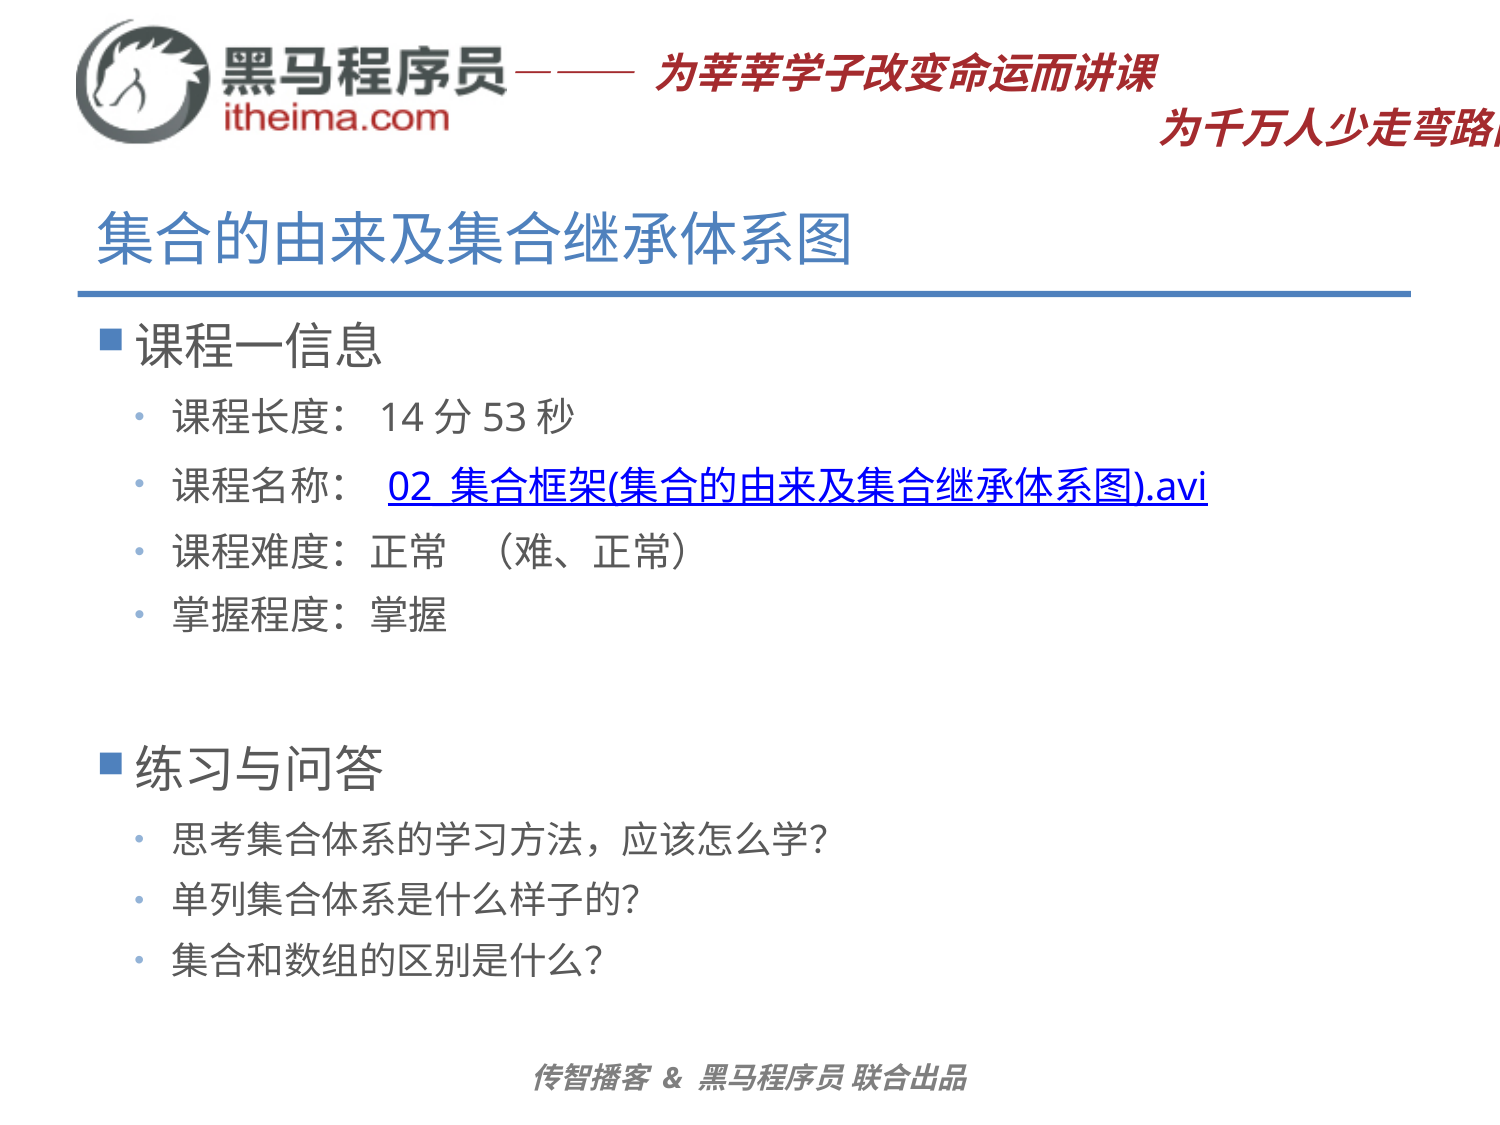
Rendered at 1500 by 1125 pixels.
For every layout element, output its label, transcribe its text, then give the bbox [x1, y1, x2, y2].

picture [76, 0, 507, 161]
list 课程一信息 课程长度：14分53秒 课程名称： 02_集合框架(集合的由来及集合继承体系图).avi 课程难度：正常 （难、正常） 掌握程度：掌握 练习与问答 思考集合体系的学习方法，应该怎么学？ 单列集合体系是什么样子的？ 集合和数组的区别是什么？ [81, 313, 1416, 1057]
title 集合的由来及集合继承体系图 [81, 162, 1416, 280]
